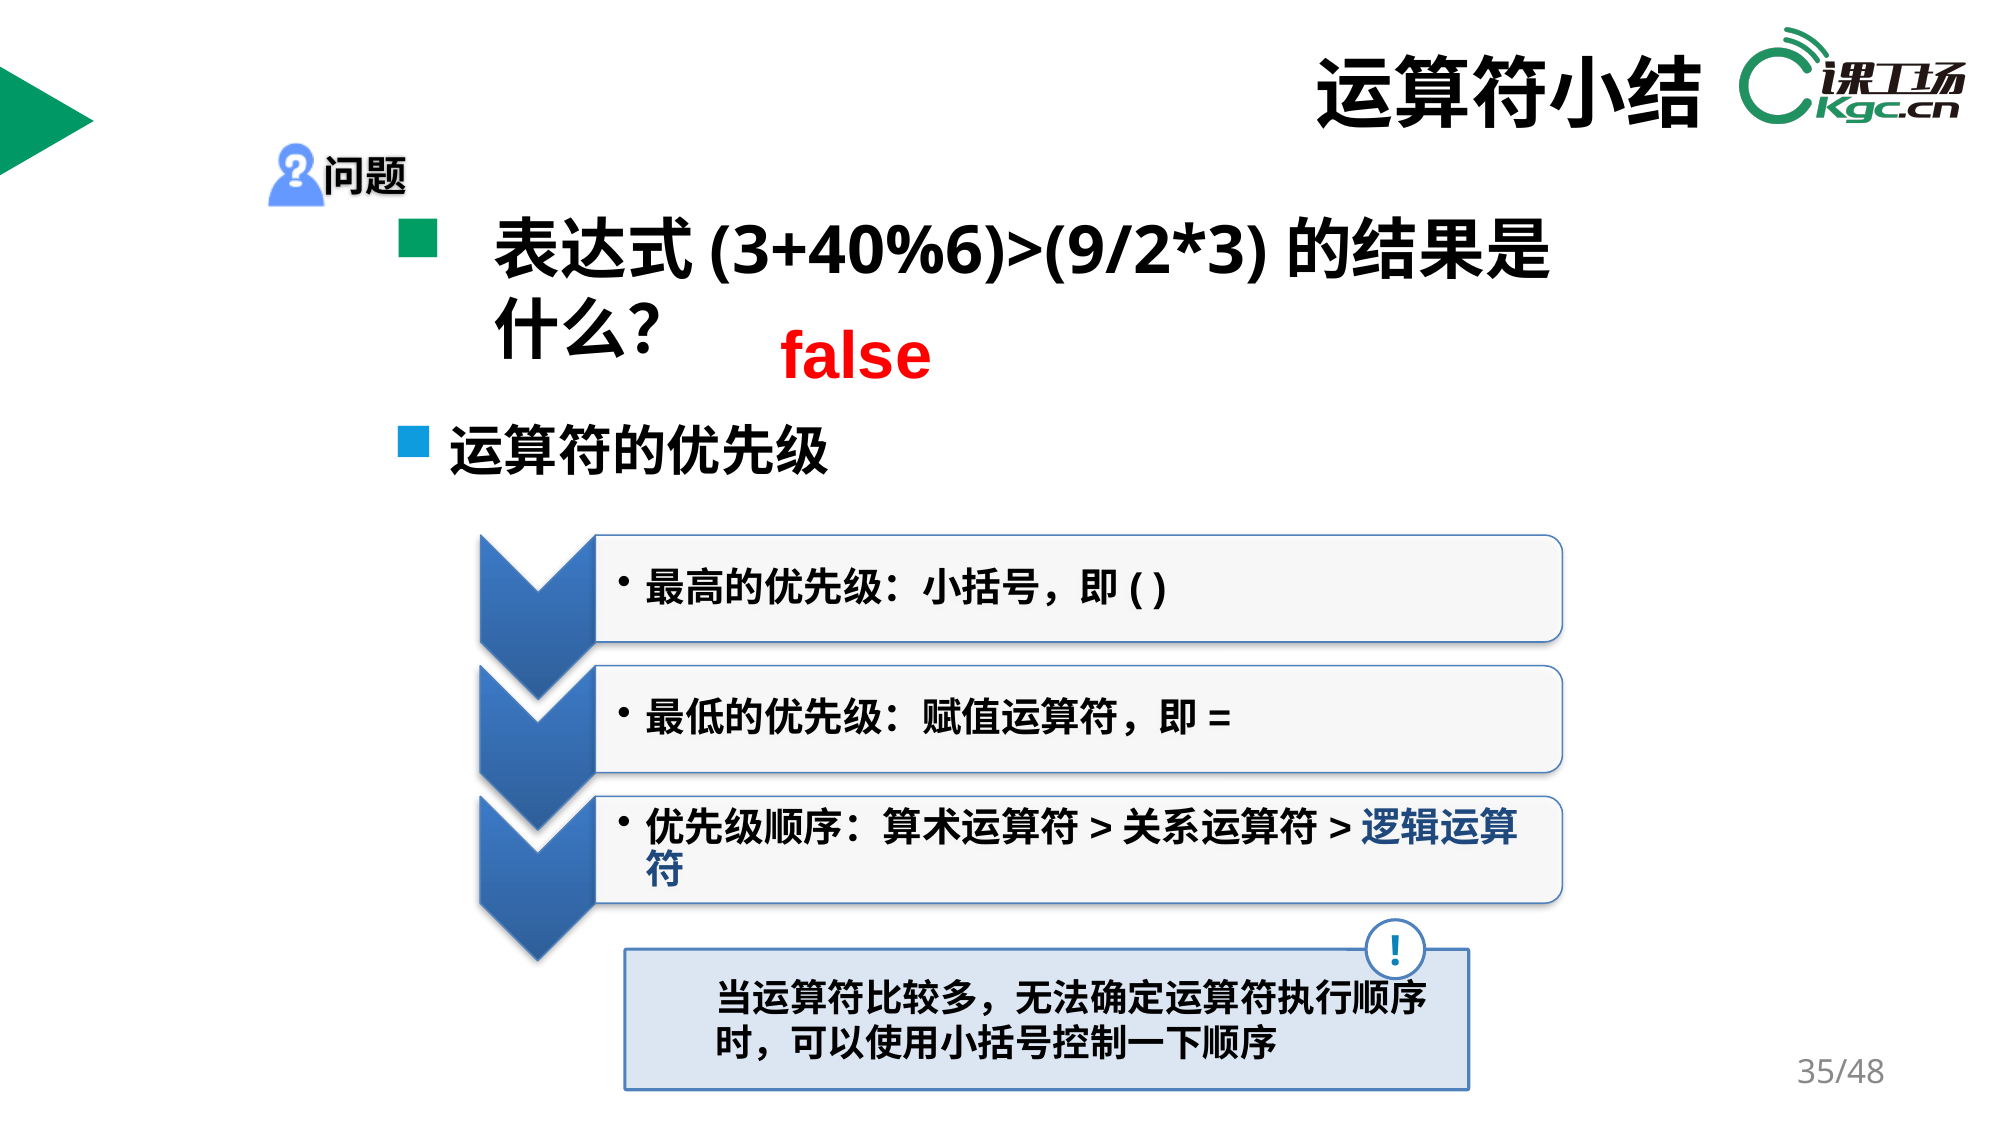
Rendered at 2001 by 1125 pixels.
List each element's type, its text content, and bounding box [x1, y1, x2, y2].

picture [1739, 27, 1966, 124]
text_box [479, 534, 1563, 962]
slide_number /48 [1433, 1042, 1901, 1104]
title 运算符小结 [1300, 46, 1721, 133]
list 表达式(3+40%6)>(9/2*3)的结果是什么？ [378, 199, 1633, 1043]
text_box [261, 140, 423, 211]
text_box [624, 919, 1469, 1091]
text_box false [765, 304, 954, 400]
